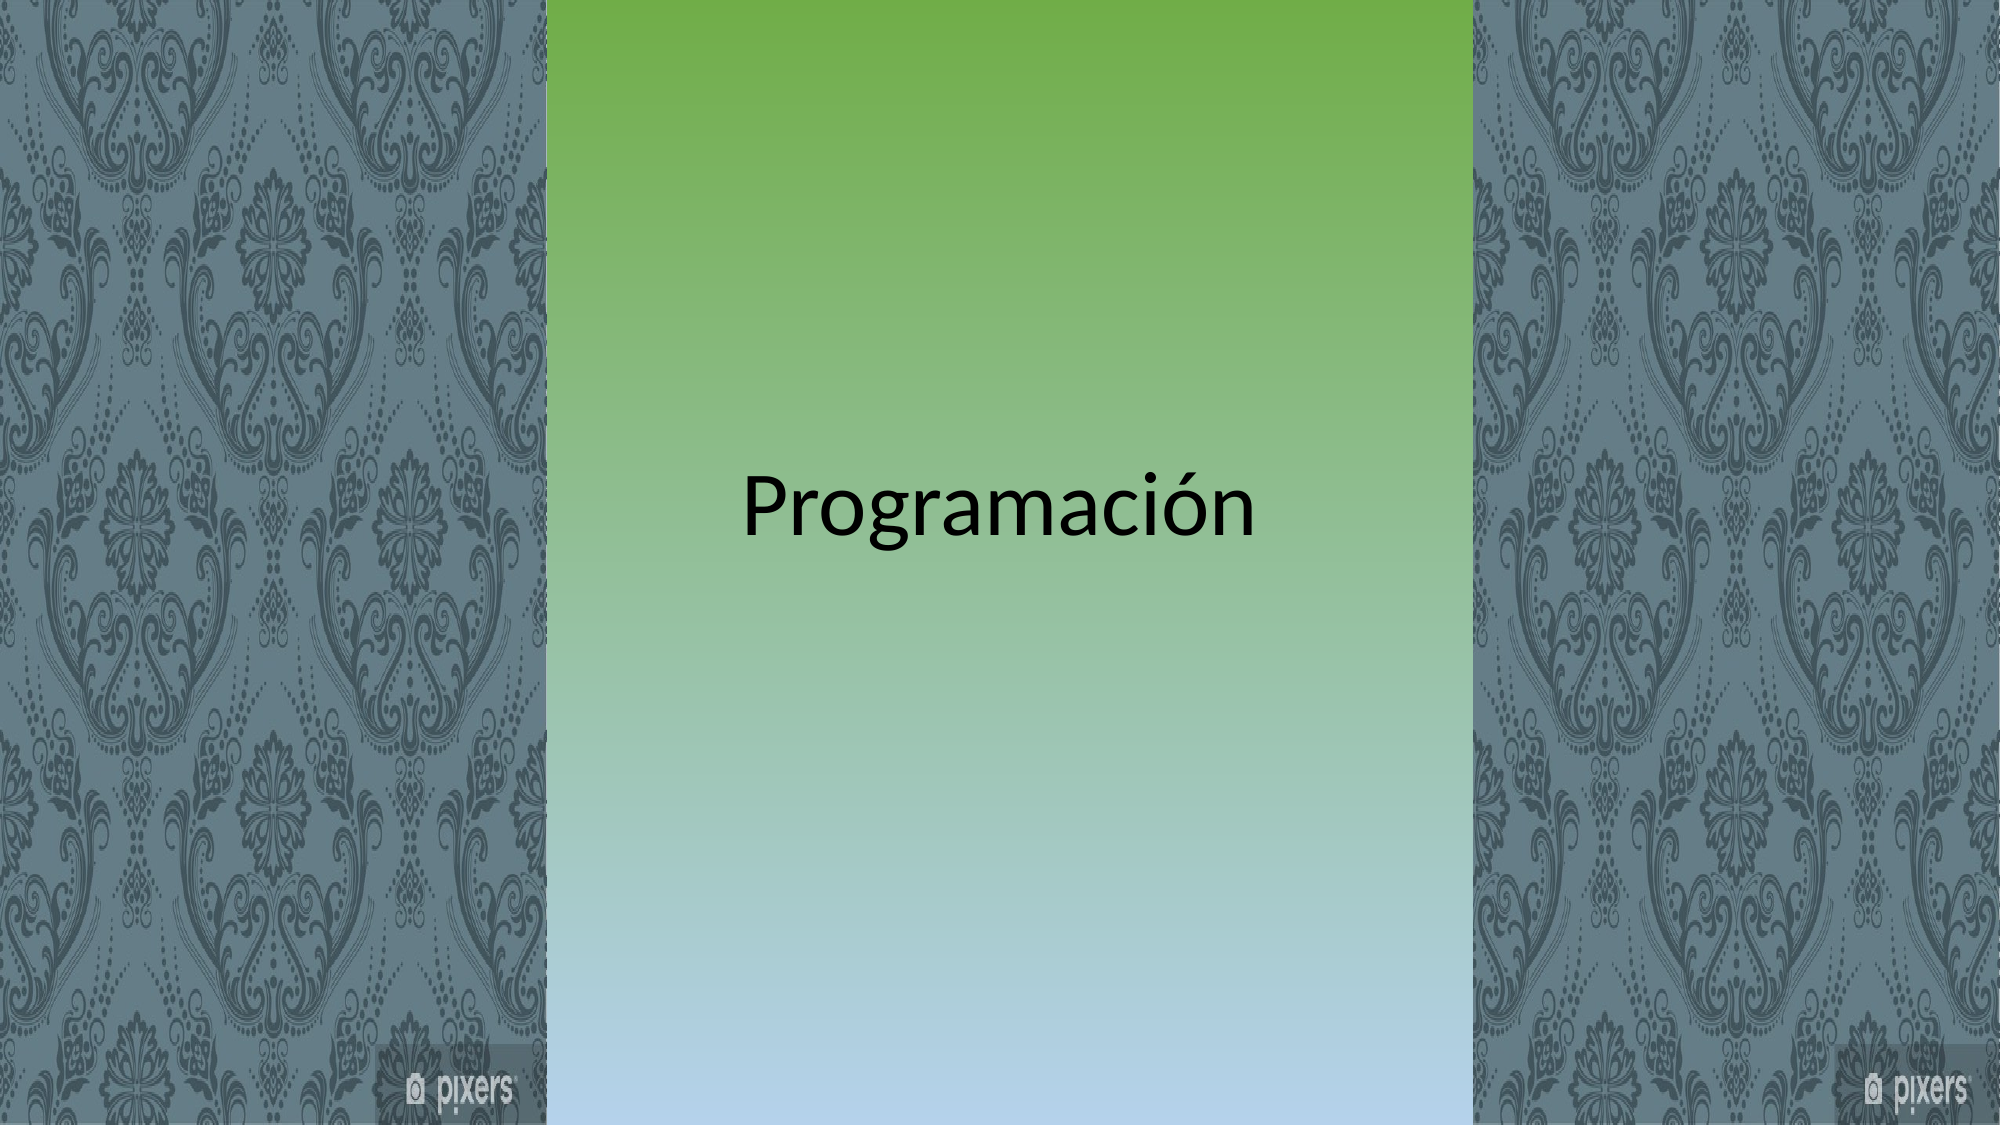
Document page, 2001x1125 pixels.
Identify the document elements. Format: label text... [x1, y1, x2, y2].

text_box Programación [695, 436, 1305, 561]
picture [1473, 0, 2000, 1125]
picture [0, 0, 547, 1125]
